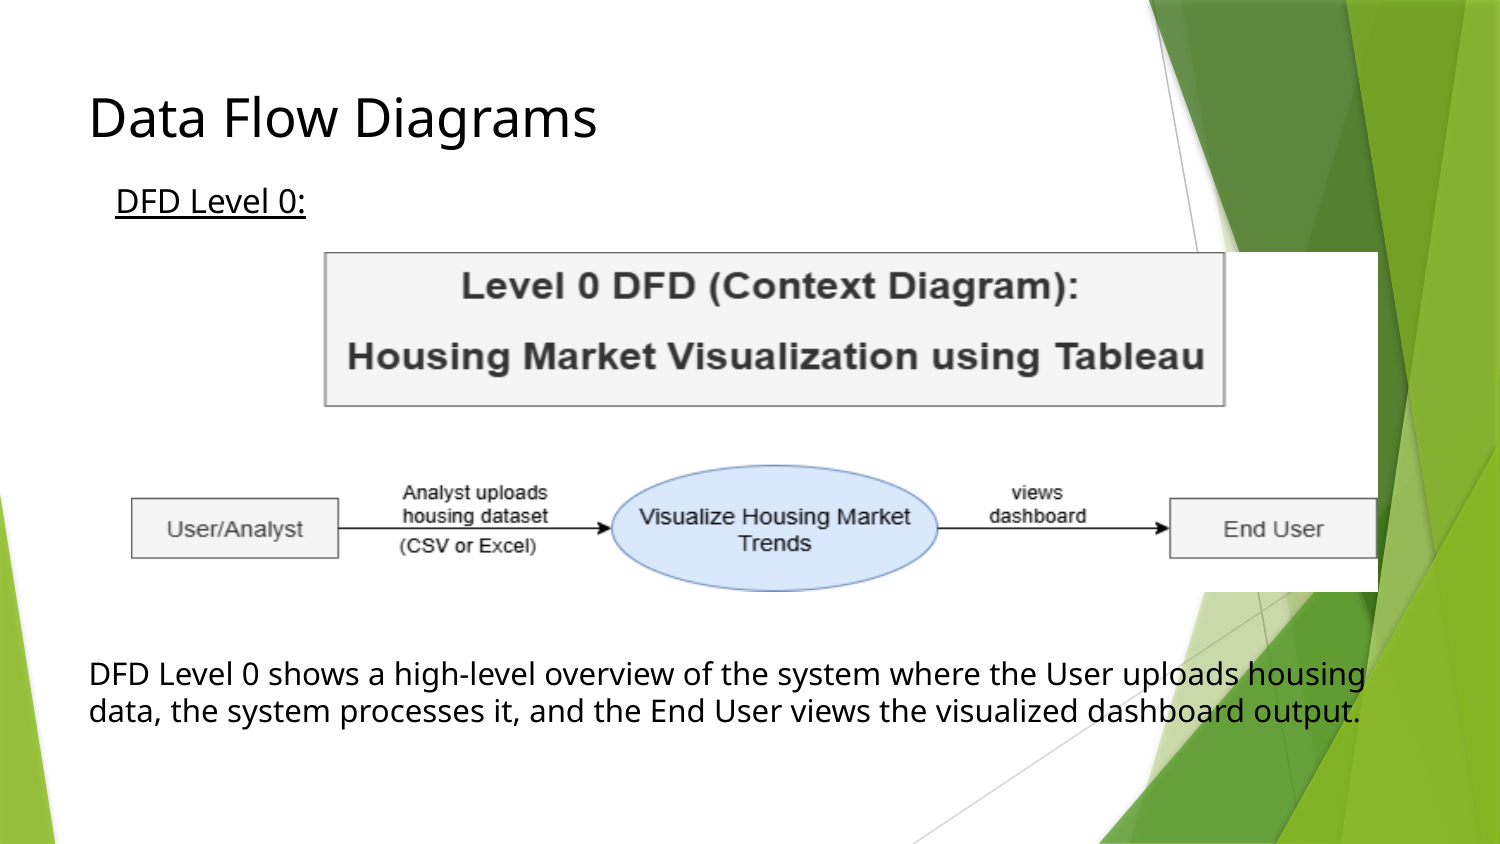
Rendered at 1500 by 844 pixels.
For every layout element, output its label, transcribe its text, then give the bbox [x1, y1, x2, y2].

text_box Data Flow Diagrams [73, 68, 708, 164]
text_box DFD Level 0 shows a high-level overview of the system where the User uploads housing data, the system processes it, and the End User views the visualized dashboard output. [73, 639, 1449, 745]
picture [130, 251, 1379, 592]
text_box DFD Level 0: [100, 165, 436, 236]
